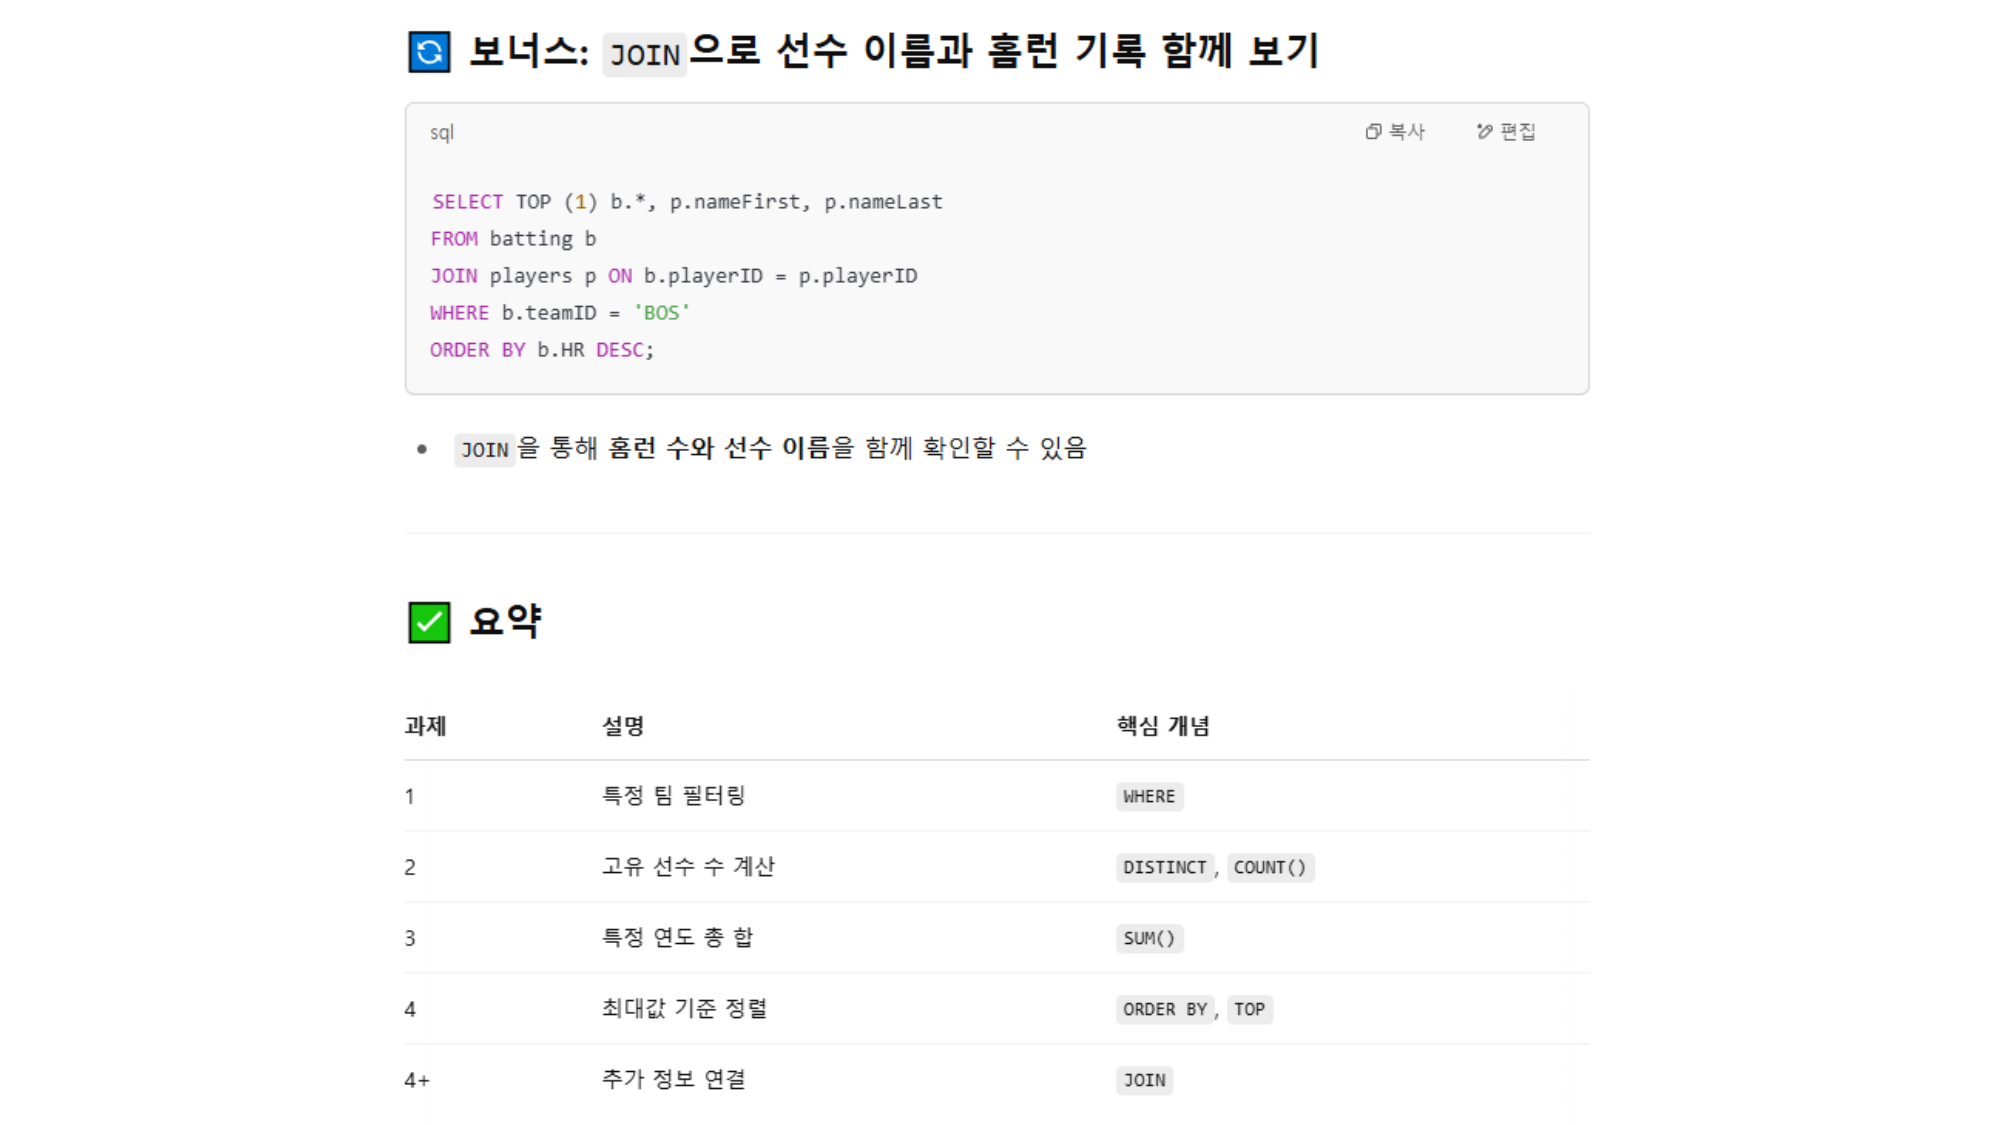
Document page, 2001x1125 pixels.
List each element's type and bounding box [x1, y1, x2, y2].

picture [362, 0, 1638, 1125]
